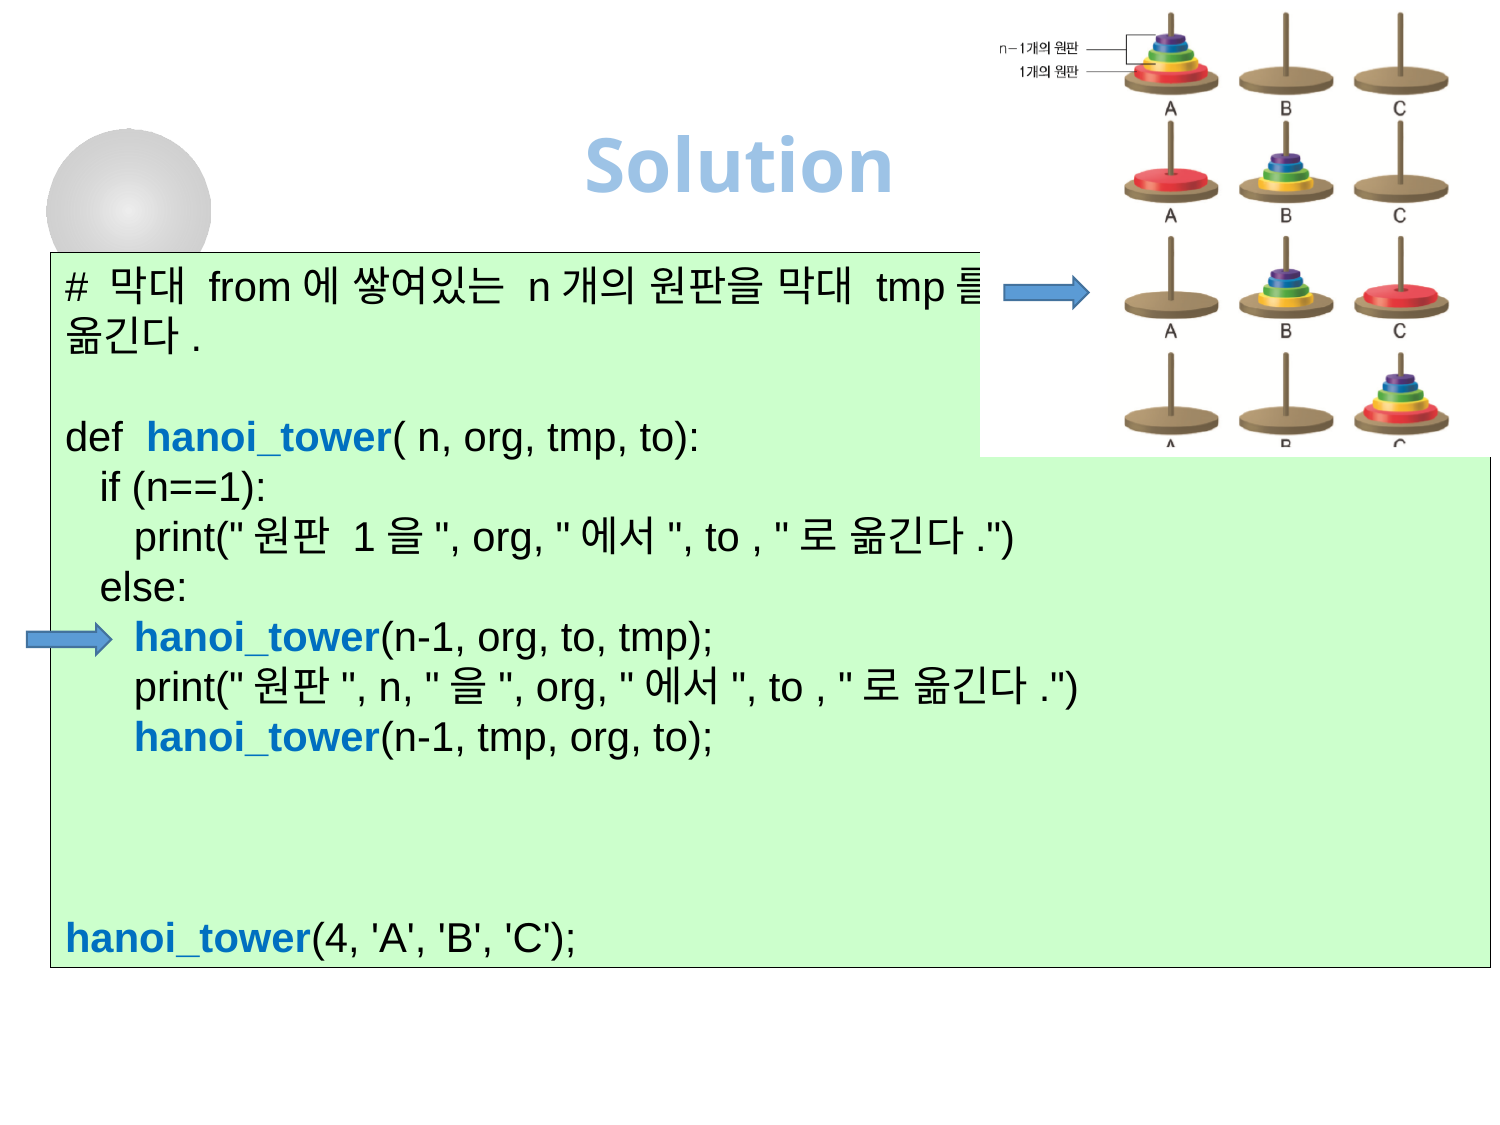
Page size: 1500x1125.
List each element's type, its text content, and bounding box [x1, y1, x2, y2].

text_box # 막대 from에 쌓여있는 n개의 원판을 막대 tmp를 사용하여 막대 to로 옮긴다. def hanoi_tower( n, org, tmp, to): if (n==1): print("원판 1을", org, "에서", to , "로 옮긴다.") else: hanoi_tower(n-1, org, to, tmp); print("원판", n, "을", org, "에서", to , "로 옮긴다.") hanoi_tower(n-1, tmp, org, to); hanoi_tower(4, 'A', 'B', 'C'); [50, 252, 1491, 968]
text_box [25, 621, 113, 658]
picture [980, 0, 1491, 458]
title Solution [103, 59, 980, 252]
